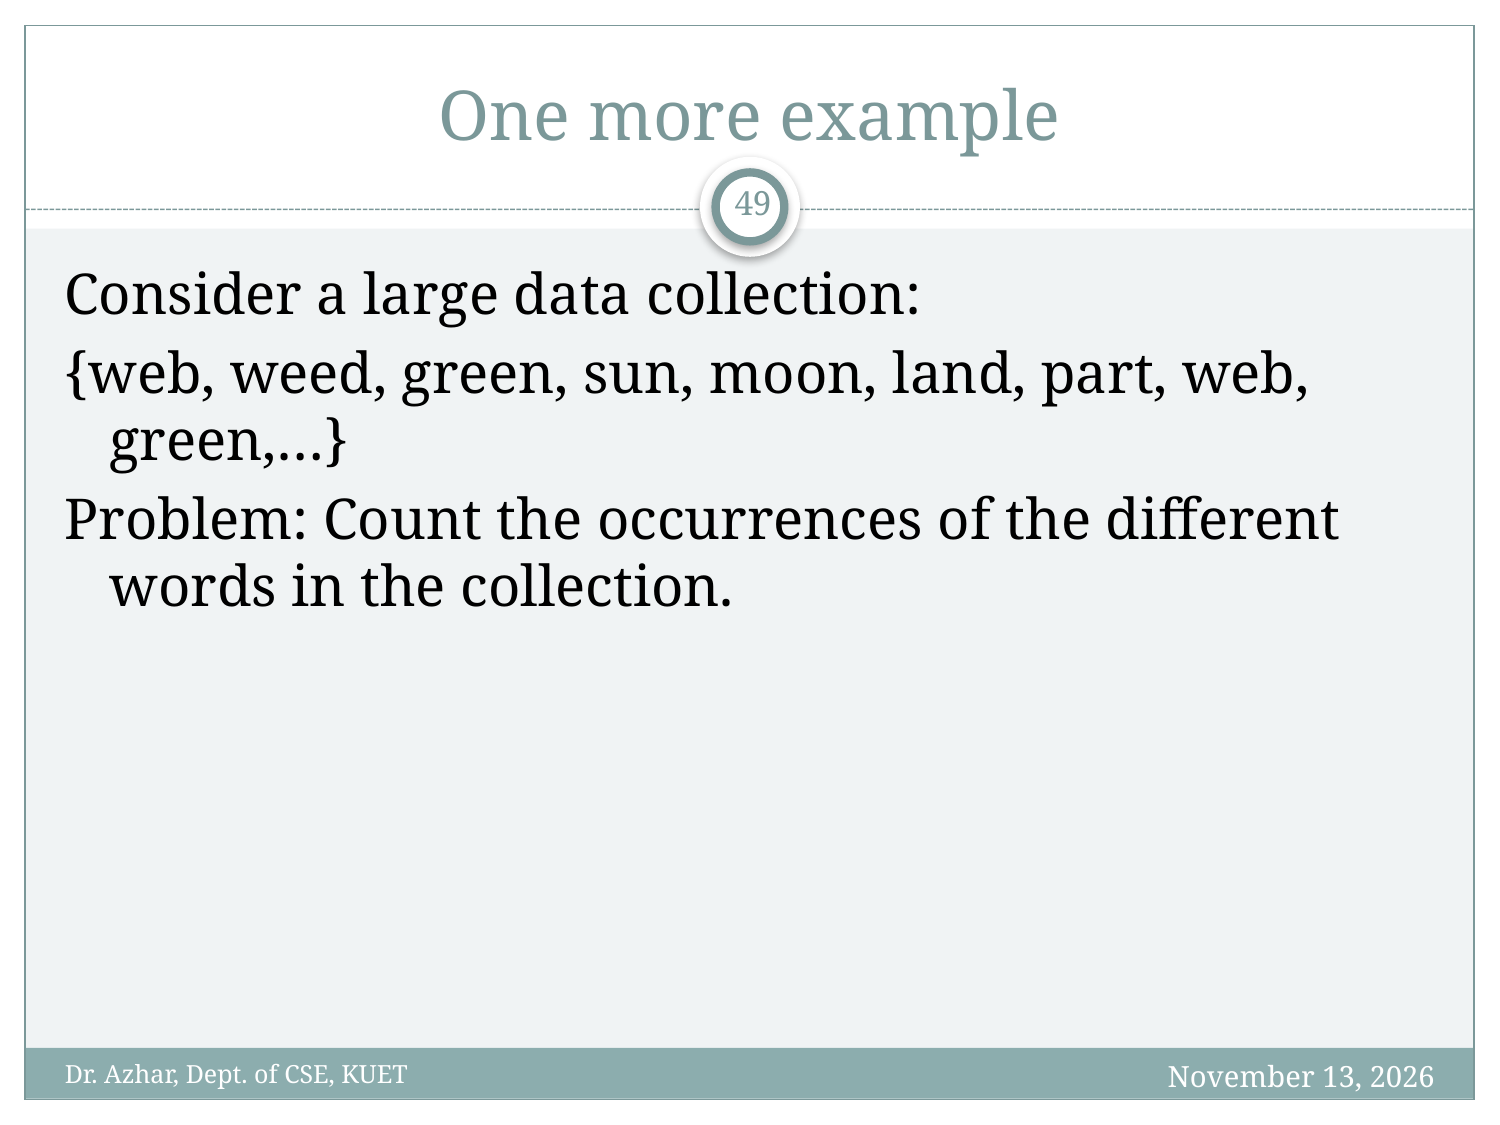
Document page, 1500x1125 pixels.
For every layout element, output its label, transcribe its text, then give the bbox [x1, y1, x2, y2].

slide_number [950, 1050, 1450, 1111]
footer Dr. Azhar, Dept. of CSE, KUET [50, 1051, 638, 1112]
title One more example [49, 37, 1450, 163]
slide_number 49 [715, 168, 791, 241]
list Consider a large data collection: {web, weed, green, sun, moon, land, part, web, green,…} Problem: Count the occurrences of the different words in the collection. [49, 250, 1445, 1001]
